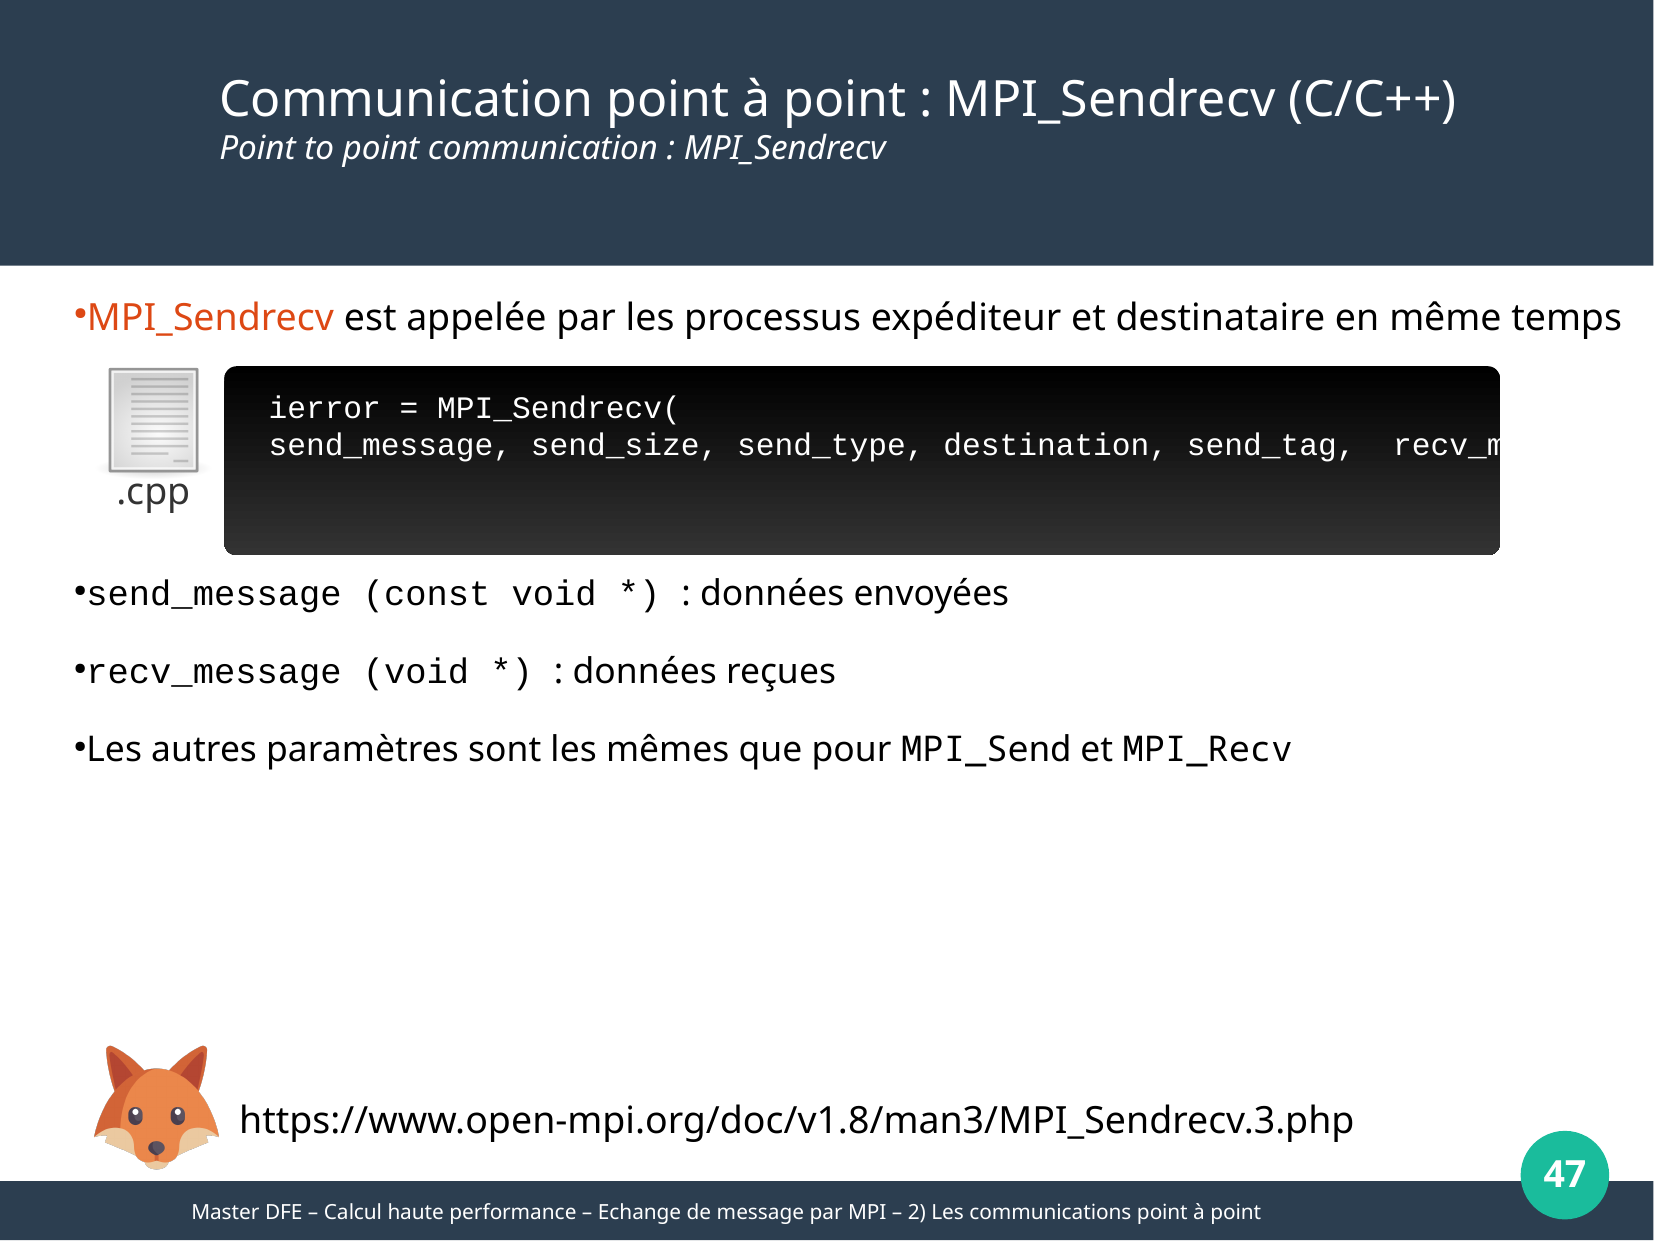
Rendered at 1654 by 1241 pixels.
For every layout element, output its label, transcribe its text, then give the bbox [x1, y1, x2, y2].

text_box Master DFE – Calcul haute performance – Echange de message par MPI – 2) Les communications point à point [176, 1191, 1277, 1232]
text_box https://www.open-mpi.org/doc/v1.8/man3/MPI_Sendrecv.3.php [224, 1088, 1489, 1158]
text_box MPI_Sendrecv est appelée par les processus expéditeur et destinataire en même temps [58, 285, 1618, 355]
text_box ierror = MPI_Sendrecv( send_message, send_size, send_type, destination, send_tag, recv_message, recv_size, recv_type, source, recv_tag, communicator, status) ; [253, 379, 1465, 537]
text_box send_message (const void *) : données envoyées recv_message (void *) : données reçues Les autres paramètres sont les mêmes que pour MPI_Send et MPI_Recv [58, 563, 1618, 1061]
picture [94, 363, 213, 482]
slide_number 47 [1505, 1116, 1624, 1235]
picture [94, 1045, 219, 1170]
text_box Communication point à point : MPI_Sendrecv (C/C++) Point to point communication : MPI_Sendrecv [204, 58, 1473, 174]
text_box .cpp [101, 482, 206, 520]
text_box [224, 366, 1501, 556]
